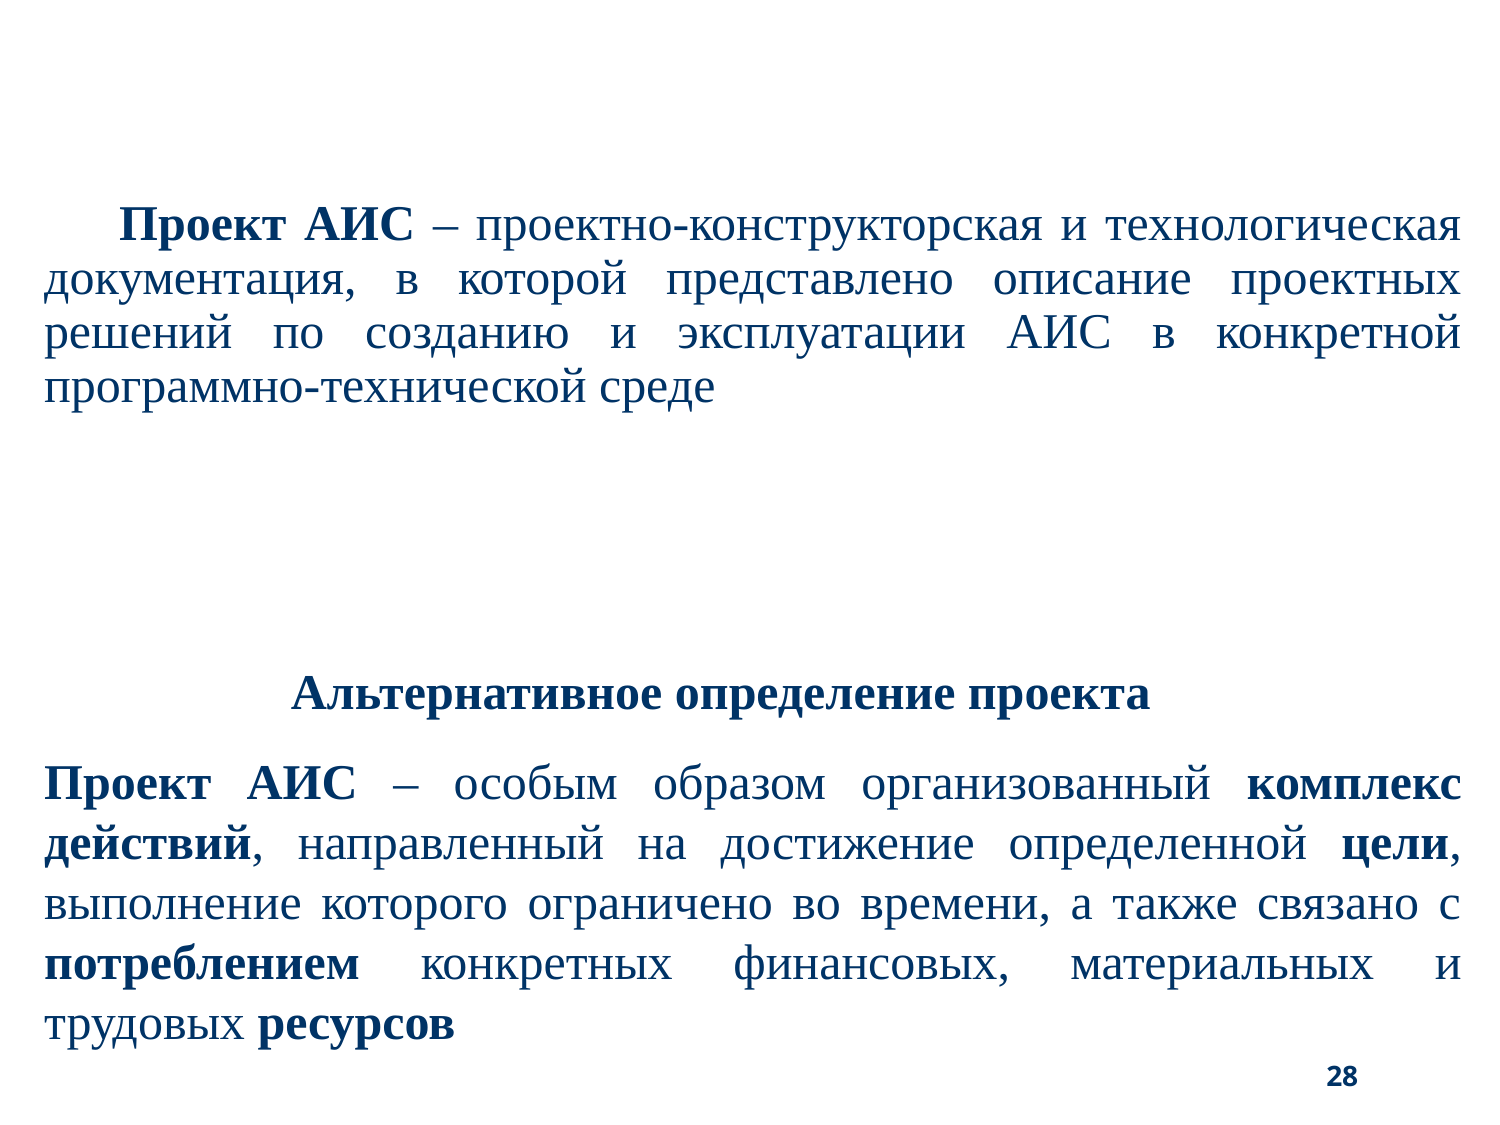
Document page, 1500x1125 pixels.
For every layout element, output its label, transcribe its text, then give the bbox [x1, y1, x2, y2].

text_box 28 [1311, 1050, 1500, 1104]
text_box Альтернативное определение проекта [140, 652, 1314, 728]
text_box Проект АИС – проектно-конструкторская и технологическая документация, в которой представлено описание проектных решений по созданию и эксплуатации АИС в конкретной программно-технической среде [29, 190, 1477, 421]
text_box Проект АИС – особым образом организованный комплекс действий, направленный на достижение определенной цели, выполнение которого ограничено во времени, а также связано с потреблением конкретных финансовых, материальных и трудовых ресурсов [29, 742, 1477, 1058]
